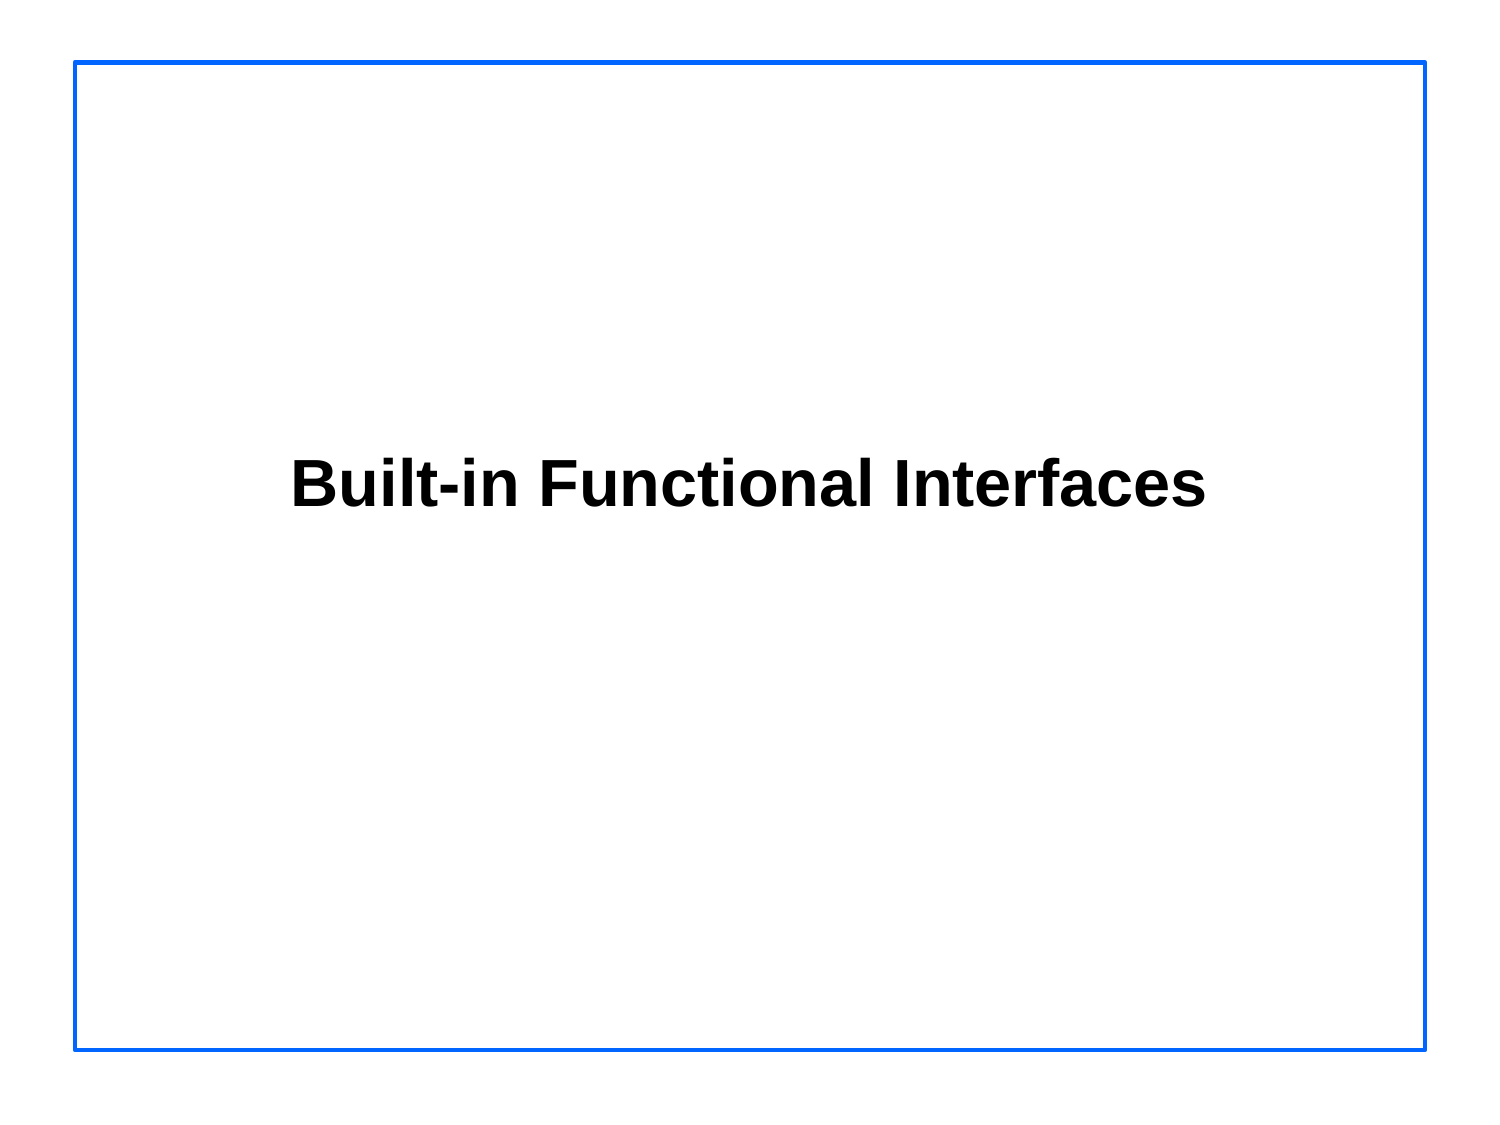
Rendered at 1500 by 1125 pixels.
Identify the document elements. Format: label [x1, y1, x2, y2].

text_box [74, 62, 1425, 1050]
